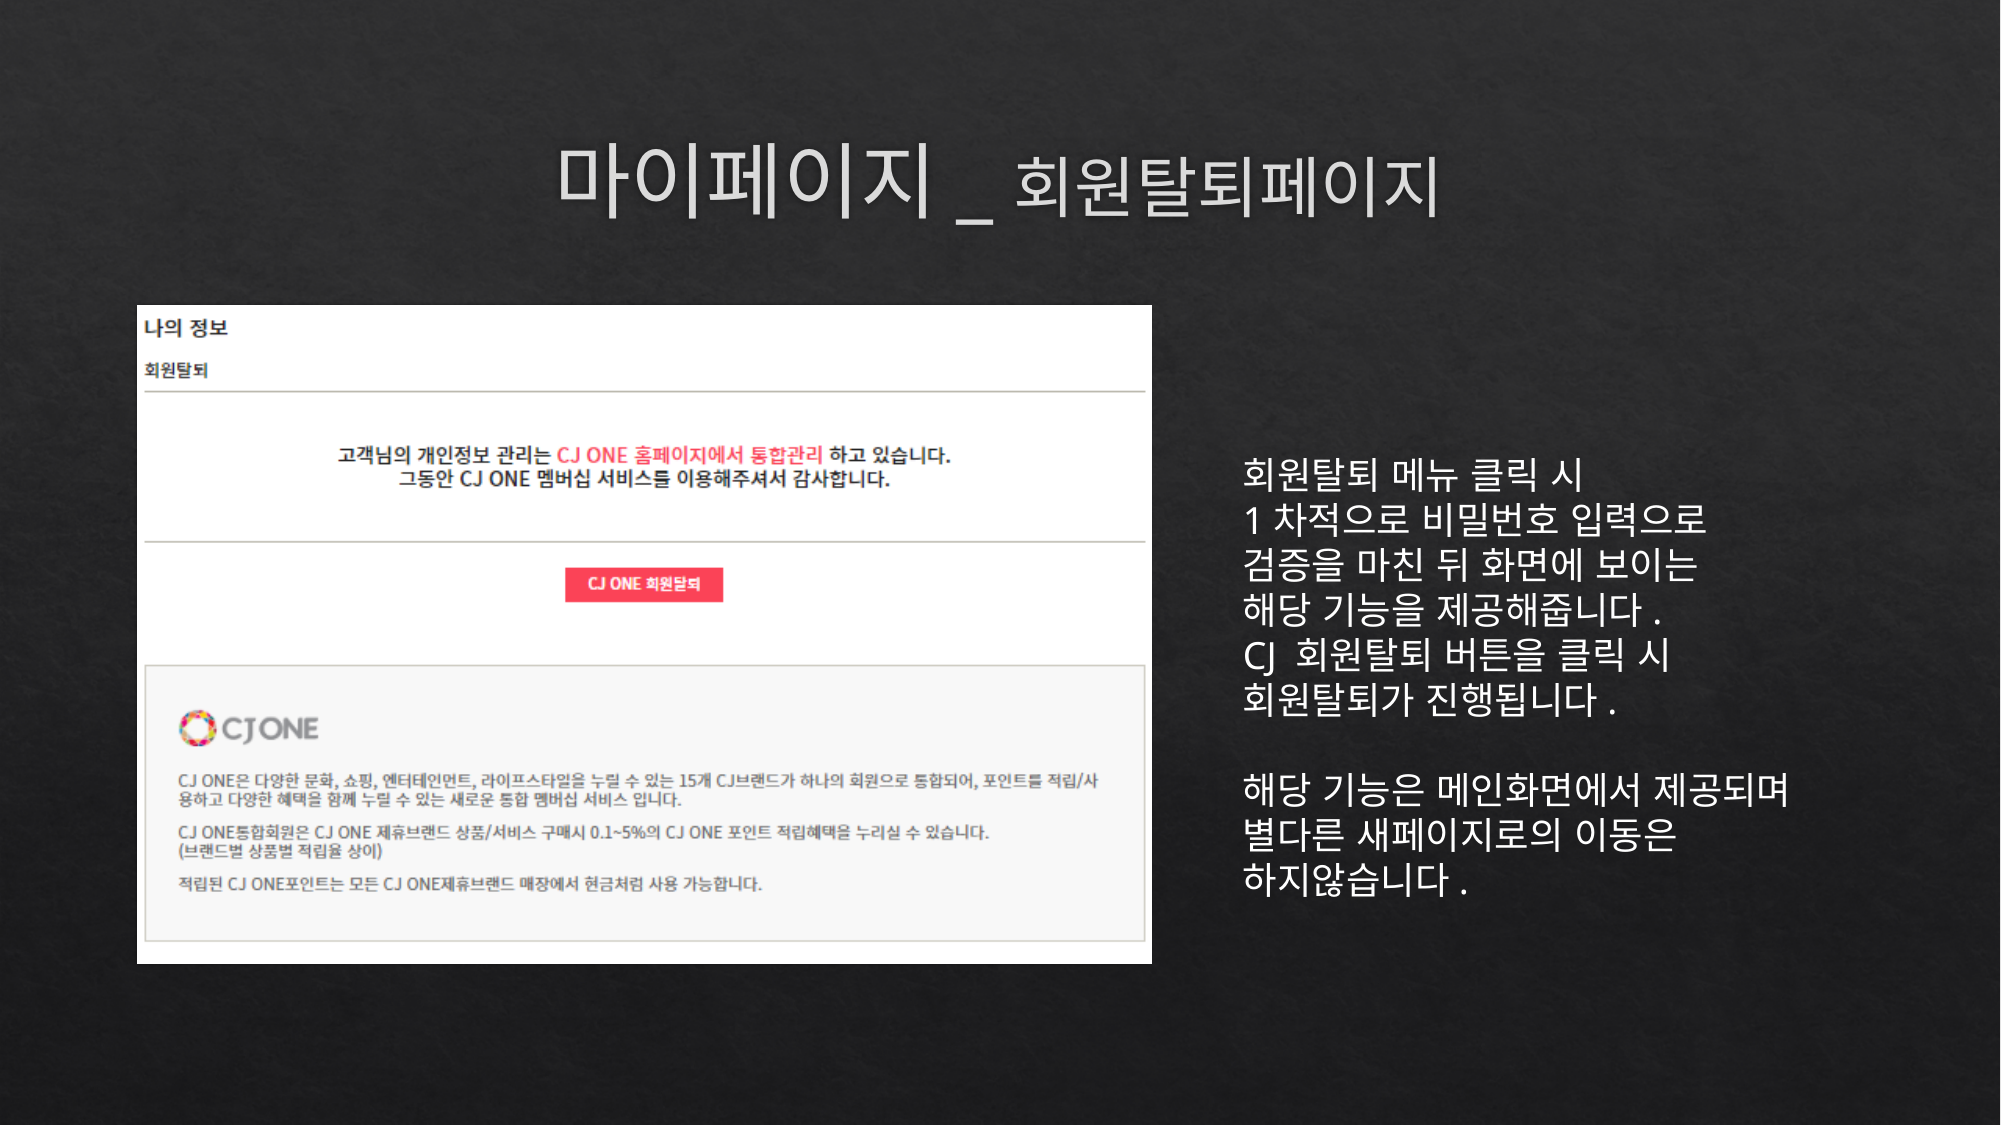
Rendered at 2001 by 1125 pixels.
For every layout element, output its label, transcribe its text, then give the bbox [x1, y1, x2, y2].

title 마이페이지_회원탈퇴페이지 [149, 99, 1849, 260]
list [137, 305, 1152, 964]
text_box 회원탈퇴 메뉴 클릭 시 1차적으로 비밀번호 입력으로 검증을 마친 뒤 화면에 보이는 해당 기능을 제공해줍니다. CJ 회원탈퇴 버튼을 클릭 시 회원탈퇴가 진행됩니다. 해당 기능은 메인화면에서 제공되며 별다른 새페이지로의 이동은 하지않습니다. [1228, 445, 1863, 910]
